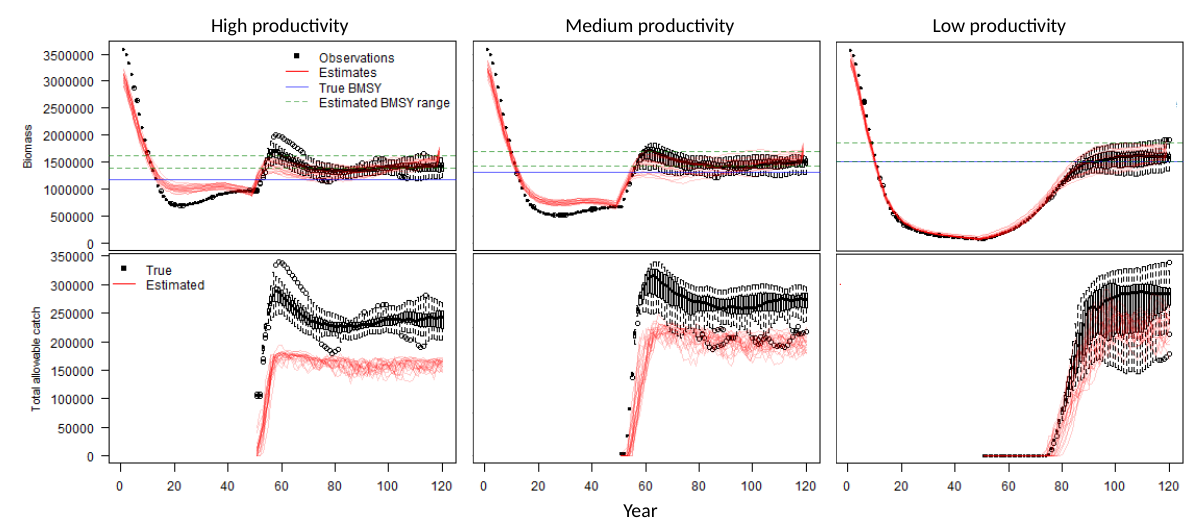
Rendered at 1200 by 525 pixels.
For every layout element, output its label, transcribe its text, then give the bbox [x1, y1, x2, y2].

text_box High productivity [196, 5, 368, 25]
picture [472, 25, 826, 525]
text_box Medium productivity [550, 5, 809, 25]
picture [18, 25, 464, 525]
picture [835, 26, 1200, 525]
text_box Low productivity [918, 5, 1177, 26]
